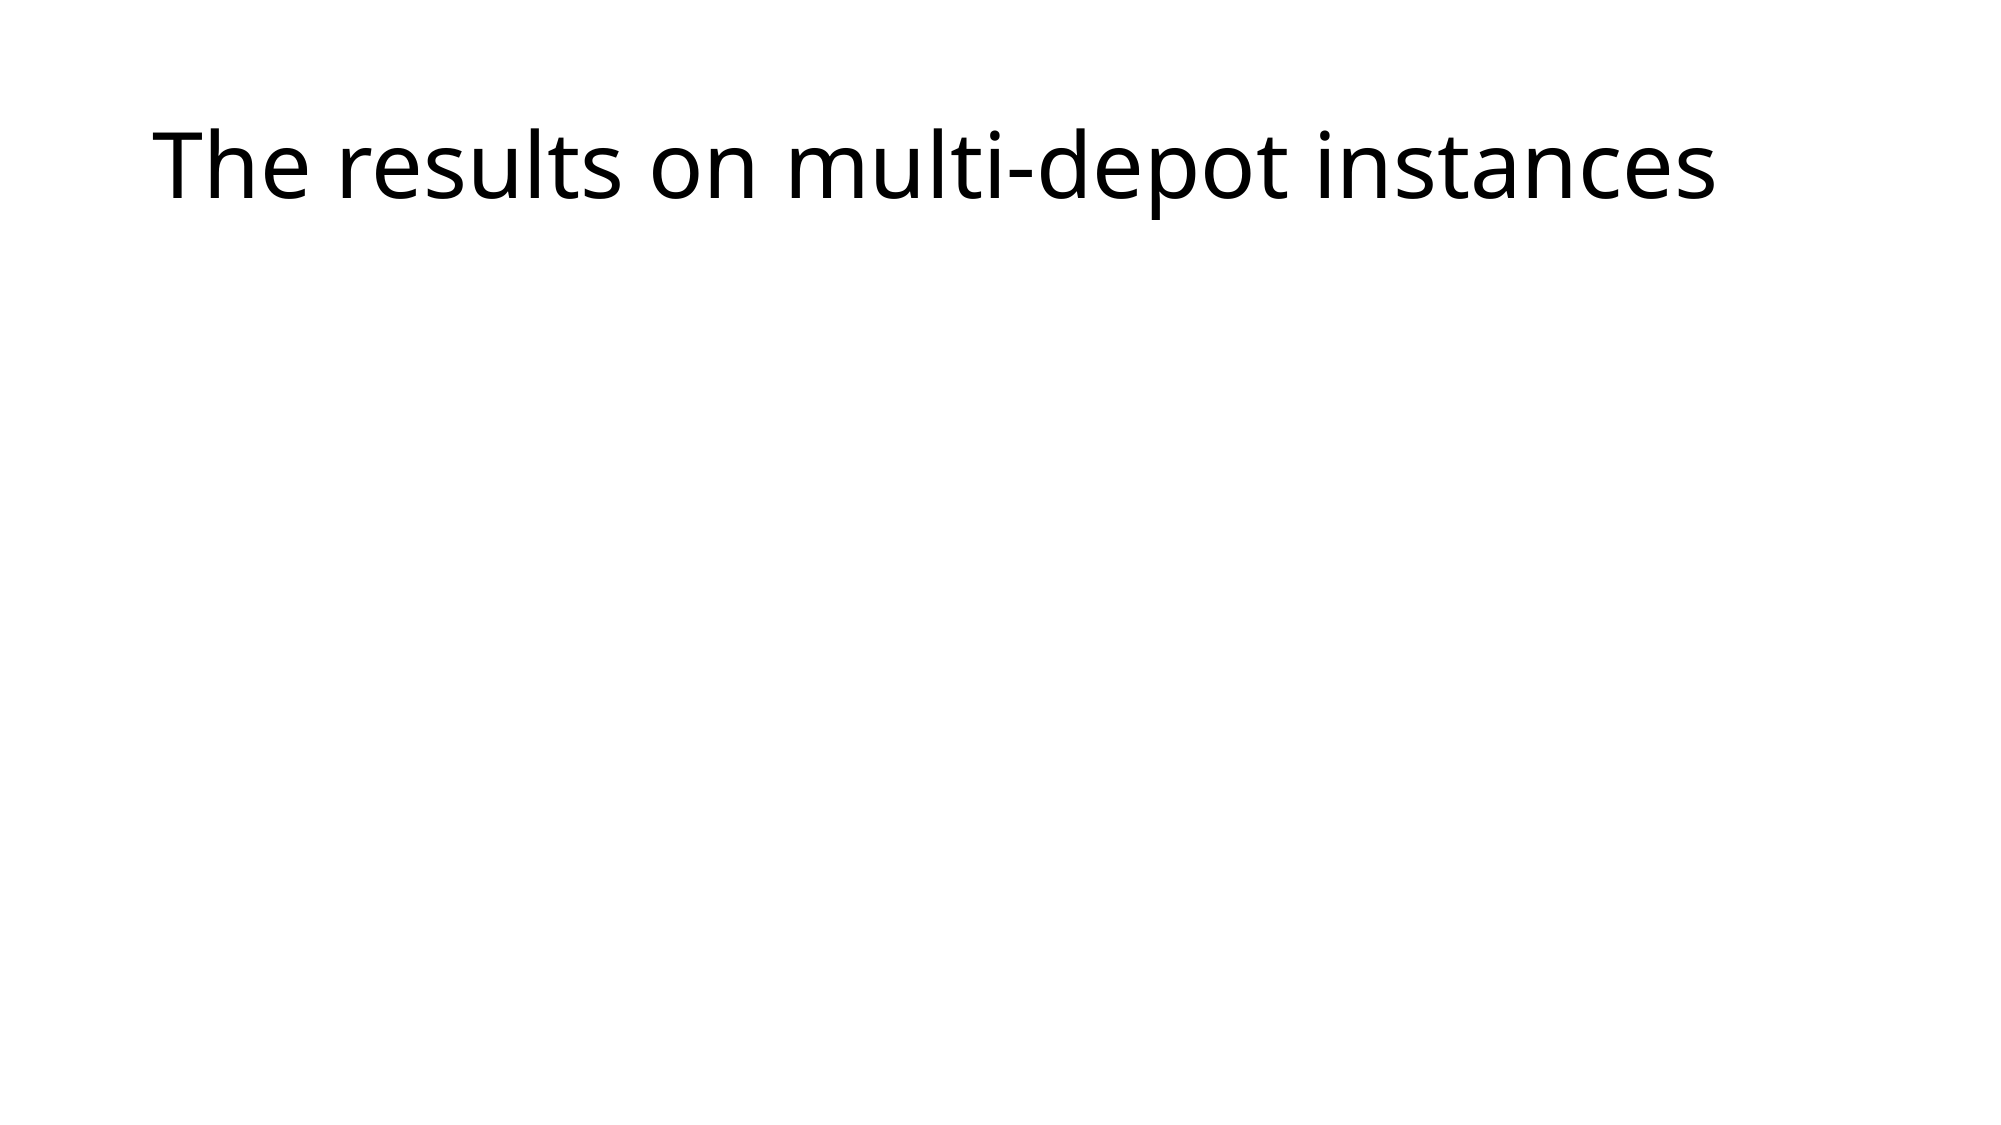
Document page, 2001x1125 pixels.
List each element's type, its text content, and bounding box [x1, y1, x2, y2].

title The results on multi-depot instances [137, 59, 1863, 278]
